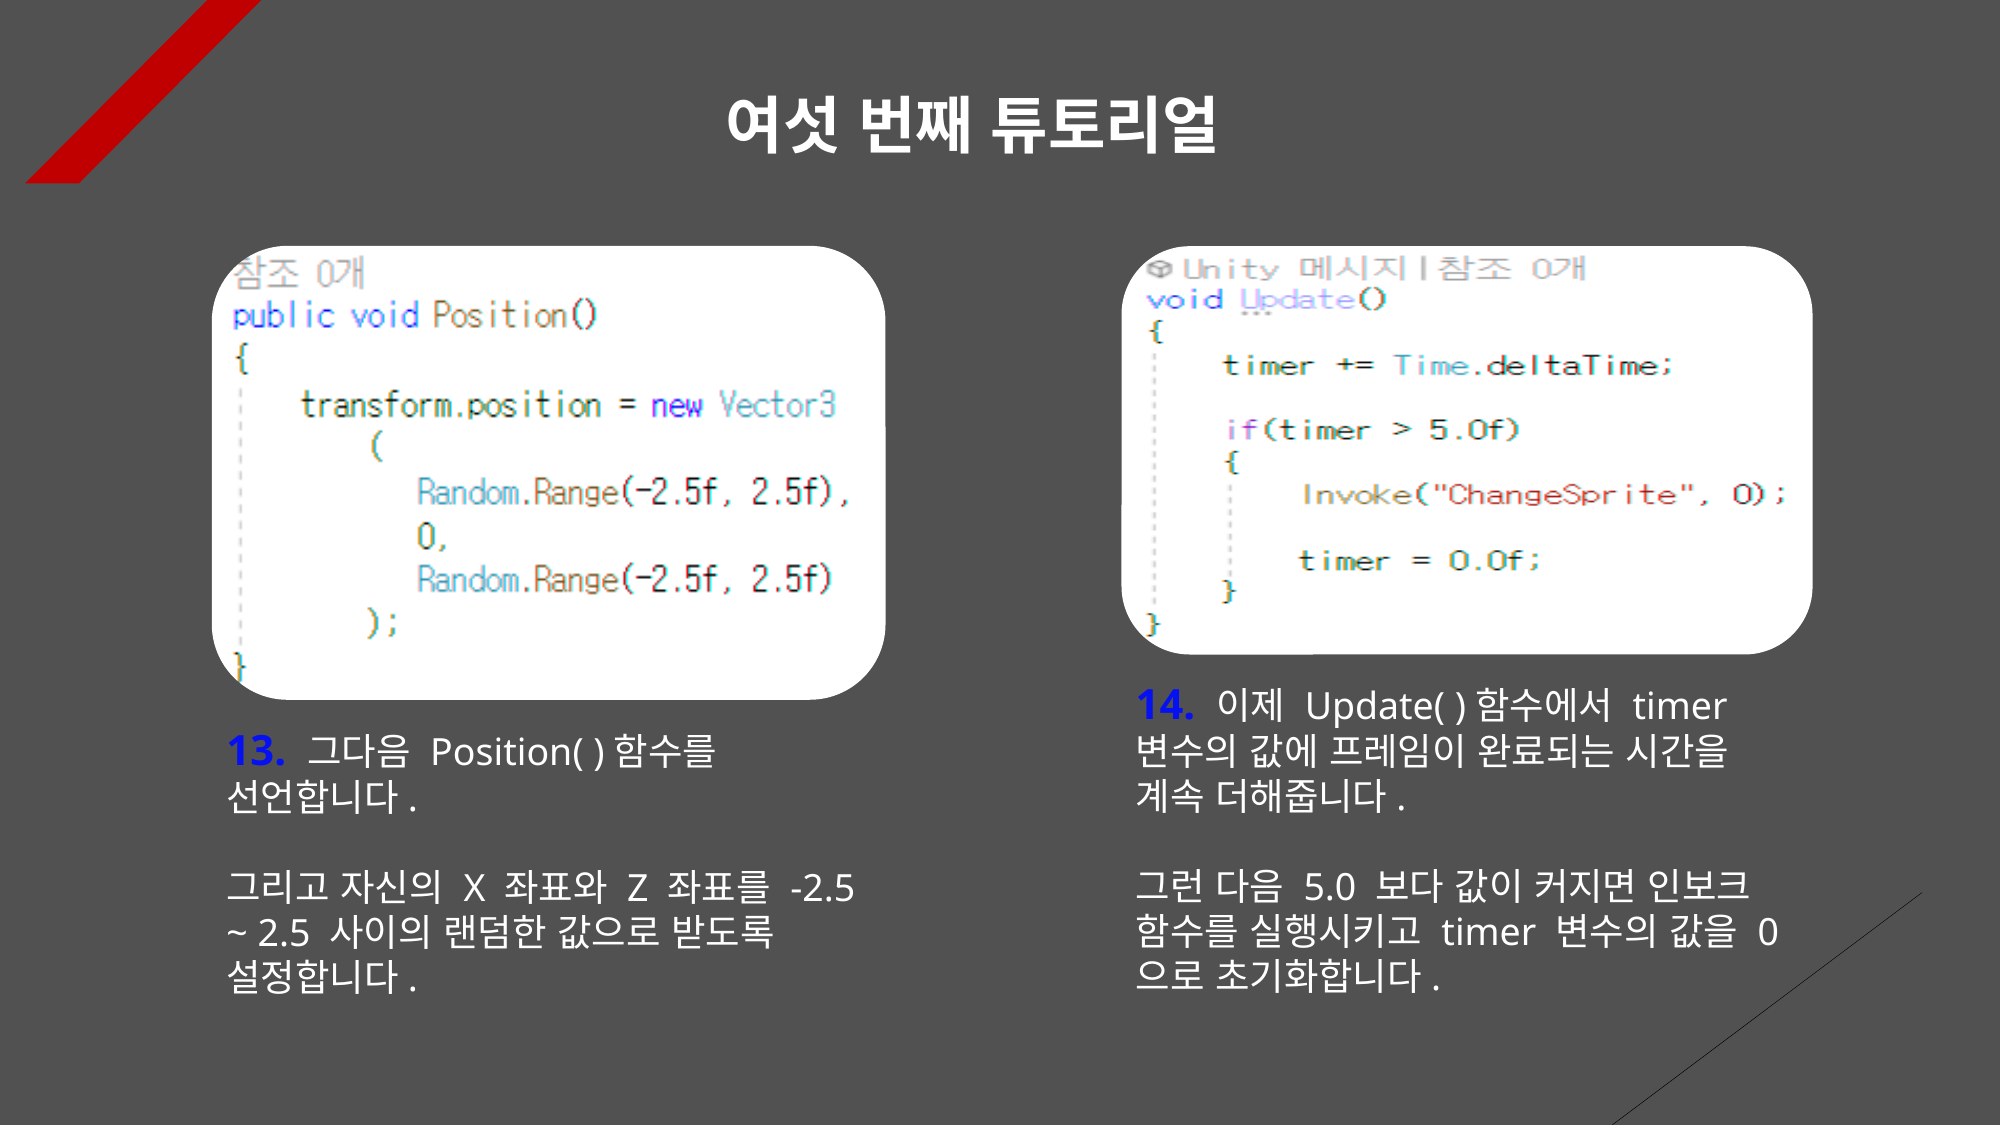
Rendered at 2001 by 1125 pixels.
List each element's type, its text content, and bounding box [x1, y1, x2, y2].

text_box 여섯 번째 튜토리얼 [710, 78, 1292, 169]
text_box 13. 그다음 Position( )함수를 선언합니다. 그리고 자신의 X 좌표와 Z 좌표를 -2.5 ~ 2.5 사이의 랜덤한 값으로 받도록 설정합니다. [211, 716, 884, 1007]
text_box 14. 이제 Update( )함수에서 timer 변수의 값에 프레임이 완료되는 시간을 계속 더해줍니다. 그런 다음 5.0 보다 값이 커지면 인보크 함수를 실행시키고 timer 변수의 값을 0으로 초기화합니다. [1120, 670, 1813, 1006]
picture [1121, 246, 1813, 655]
picture [211, 245, 886, 700]
